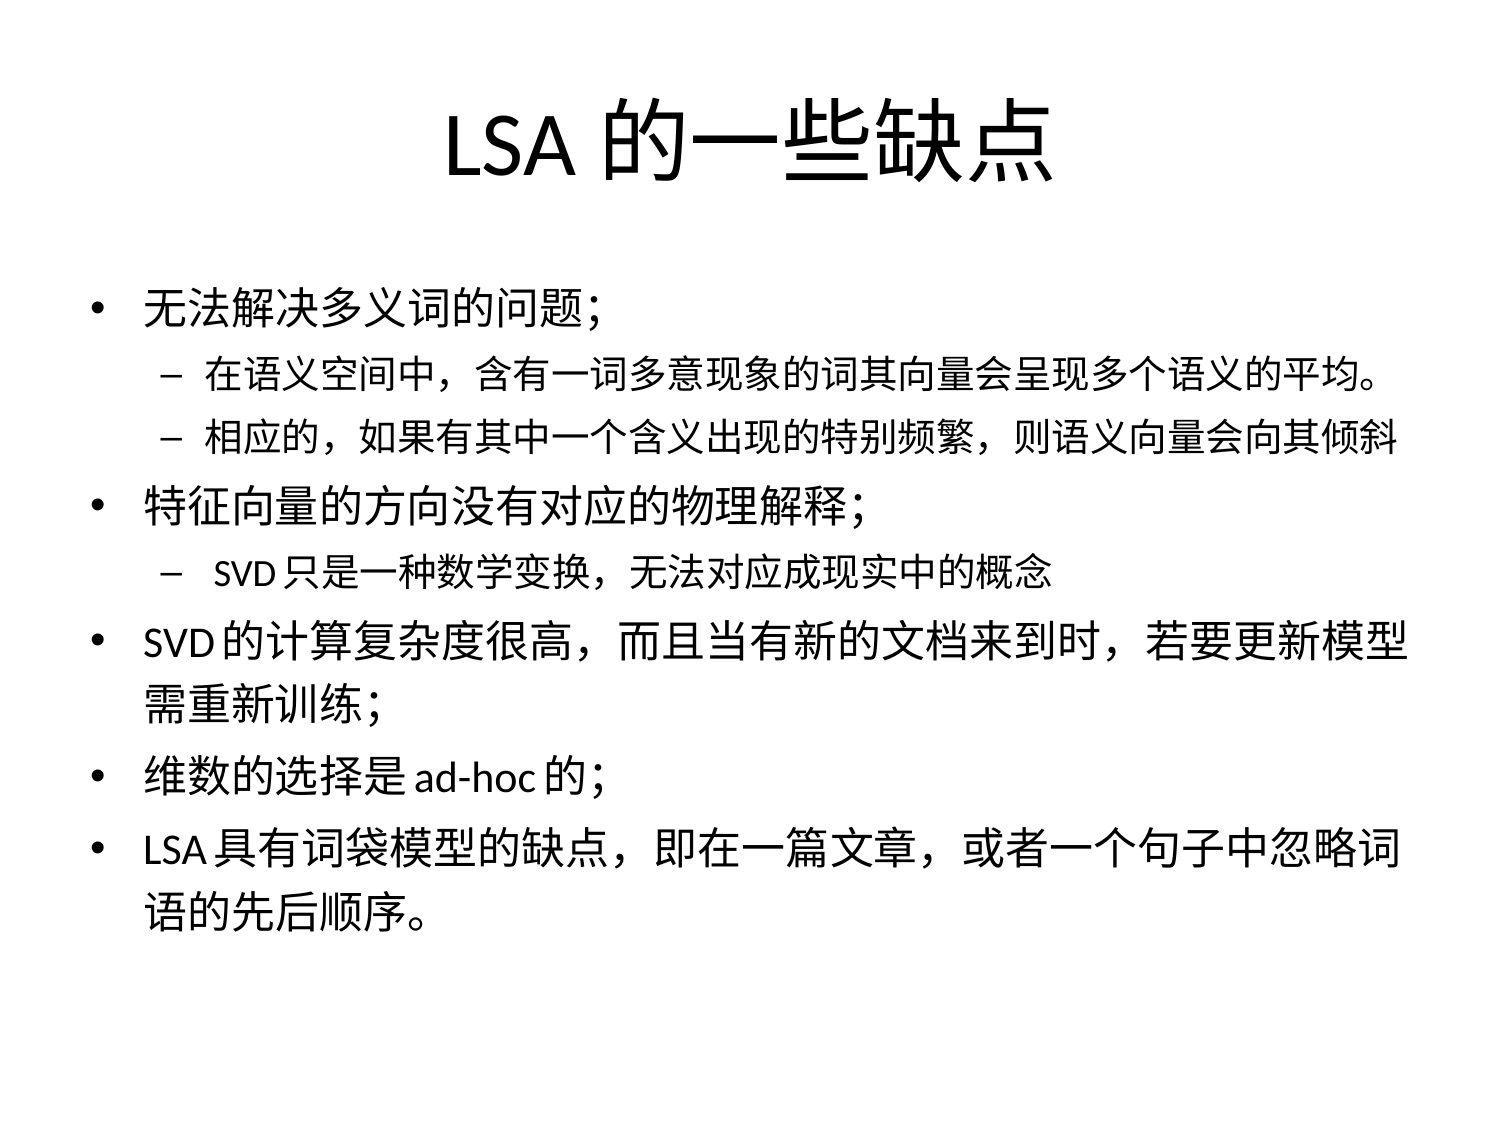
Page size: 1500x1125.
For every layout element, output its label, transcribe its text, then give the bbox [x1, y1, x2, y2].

list 无法解决多义词的问题； 在语义空间中，含有一词多意现象的词其向量会呈现多个语义的平均。 相应的，如果有其中一个含义出现的特别频繁，则语义向量会向其倾斜 特征向量的方向没有对应的物理解释； SVD只是一种数学变换，无法对应成现实中的概念 SVD的计算复杂度很高，而且当有新的文档来到时，若要更新模型需重新训练； 维数的选择是ad-hoc的； LSA具有词袋模型的缺点，即在一篇文章，或者一个句子中忽略词语的先后顺序。 [75, 262, 1425, 1005]
title LSA的一些缺点 [75, 45, 1425, 233]
